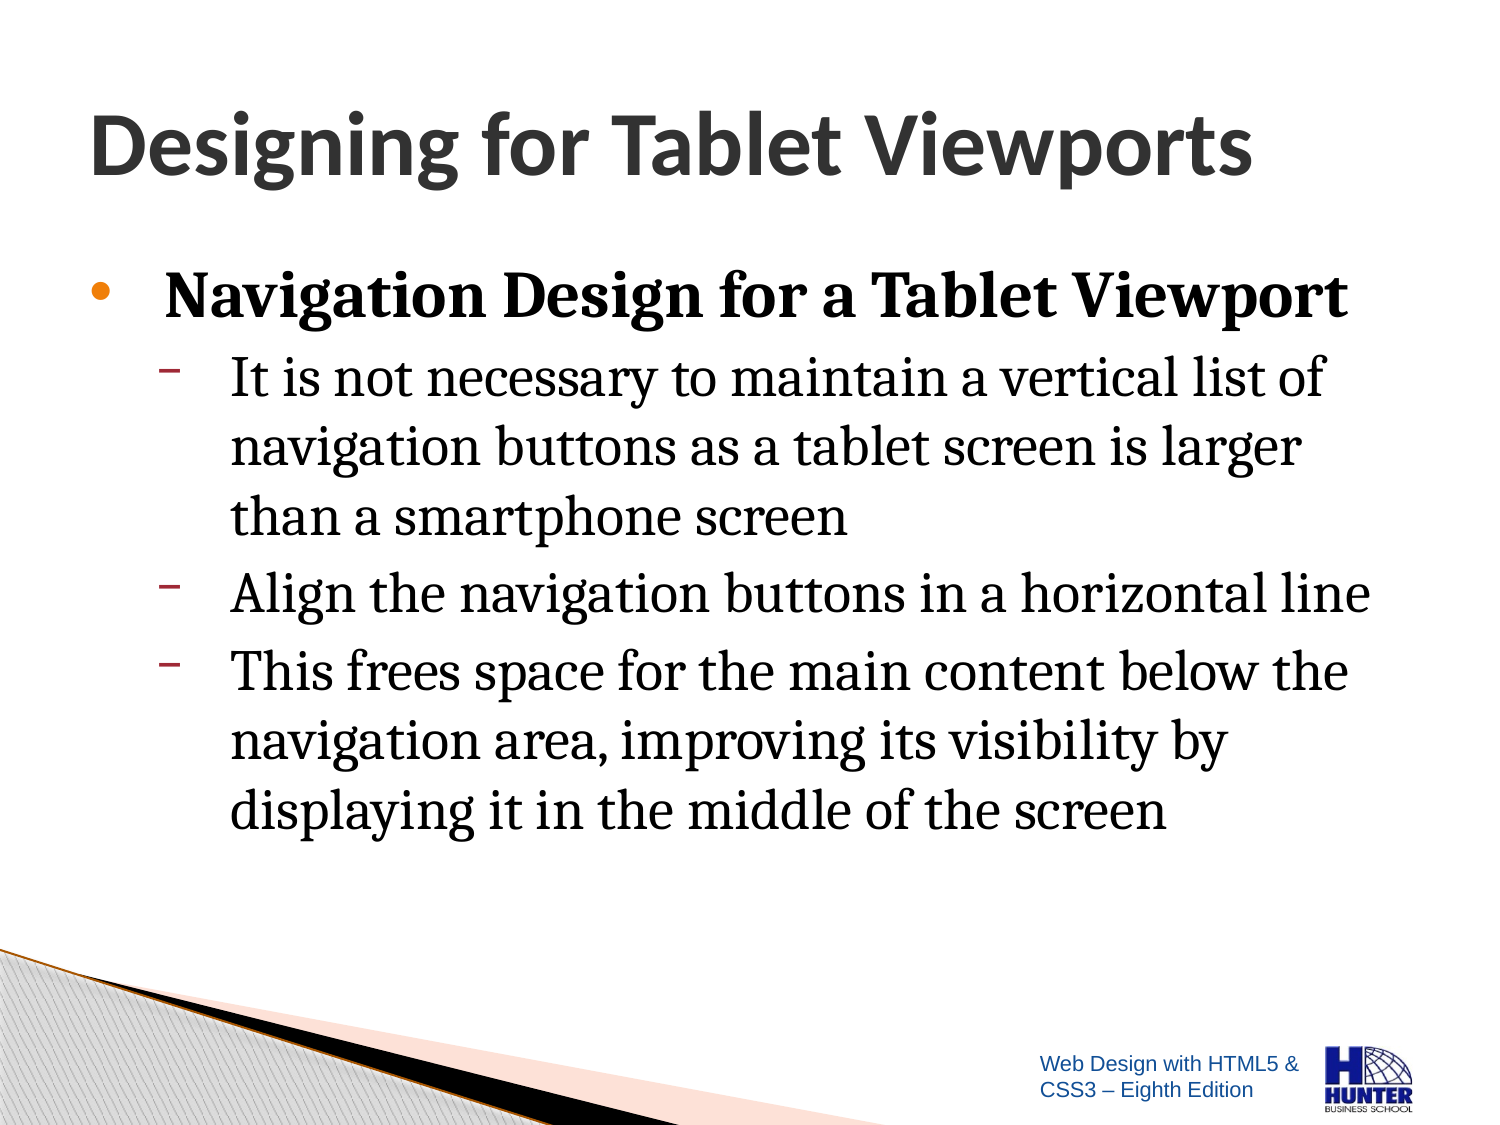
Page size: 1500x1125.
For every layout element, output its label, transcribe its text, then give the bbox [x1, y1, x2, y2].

list Navigation Design for a Tablet Viewport It is not necessary to maintain a vertical list of navigation buttons as a tablet screen is larger than a smartphone screen Align the navigation buttons in a horizontal line This frees space for the main content below the navigation area, improving its visibility by displaying it in the middle of the screen [75, 243, 1425, 986]
picture [1325, 1046, 1413, 1113]
title Designing for Tablet Viewports [75, 45, 1425, 233]
